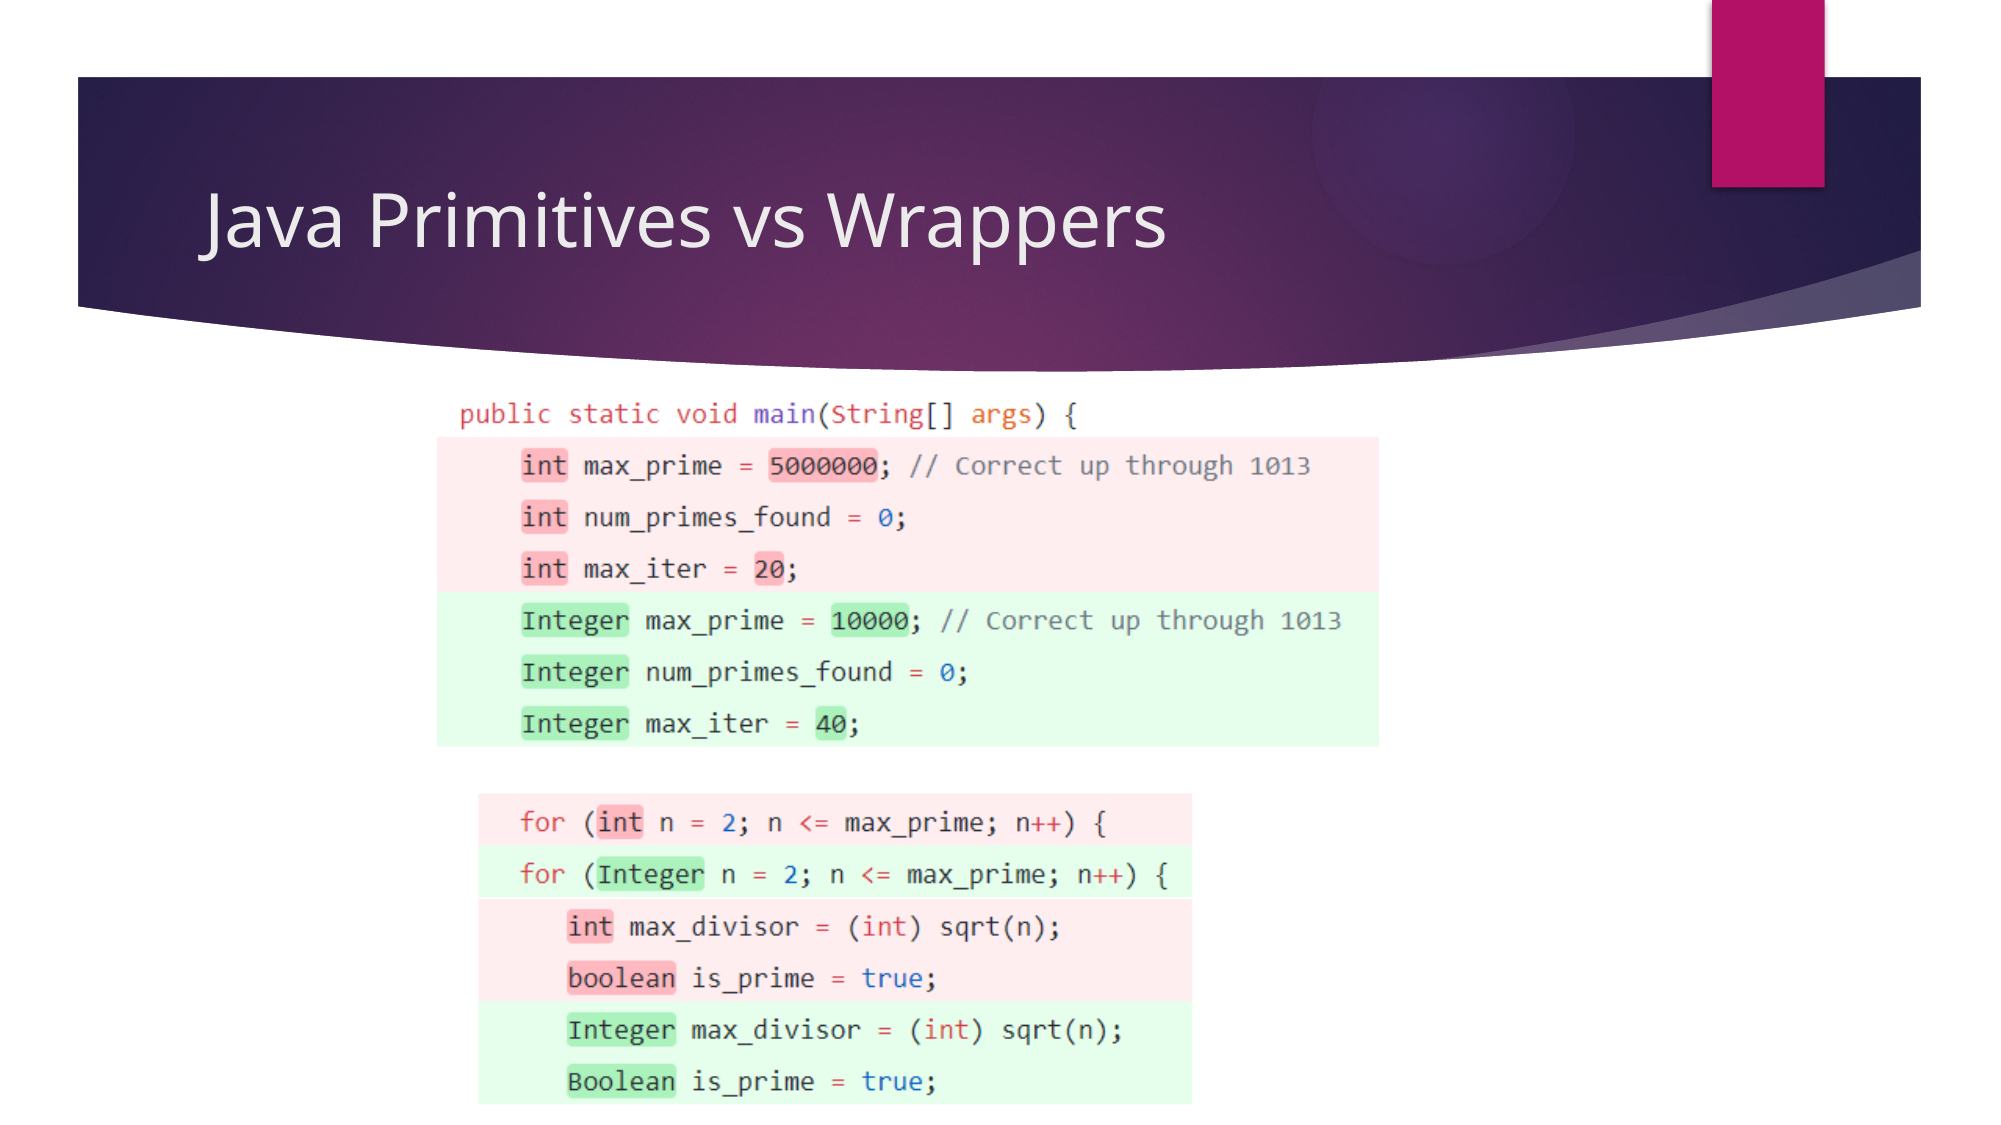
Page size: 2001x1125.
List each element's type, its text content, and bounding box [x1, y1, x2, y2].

picture [478, 793, 1193, 1125]
picture [437, 391, 1379, 751]
title Java Primitives vs Wrappers [189, 159, 1627, 276]
